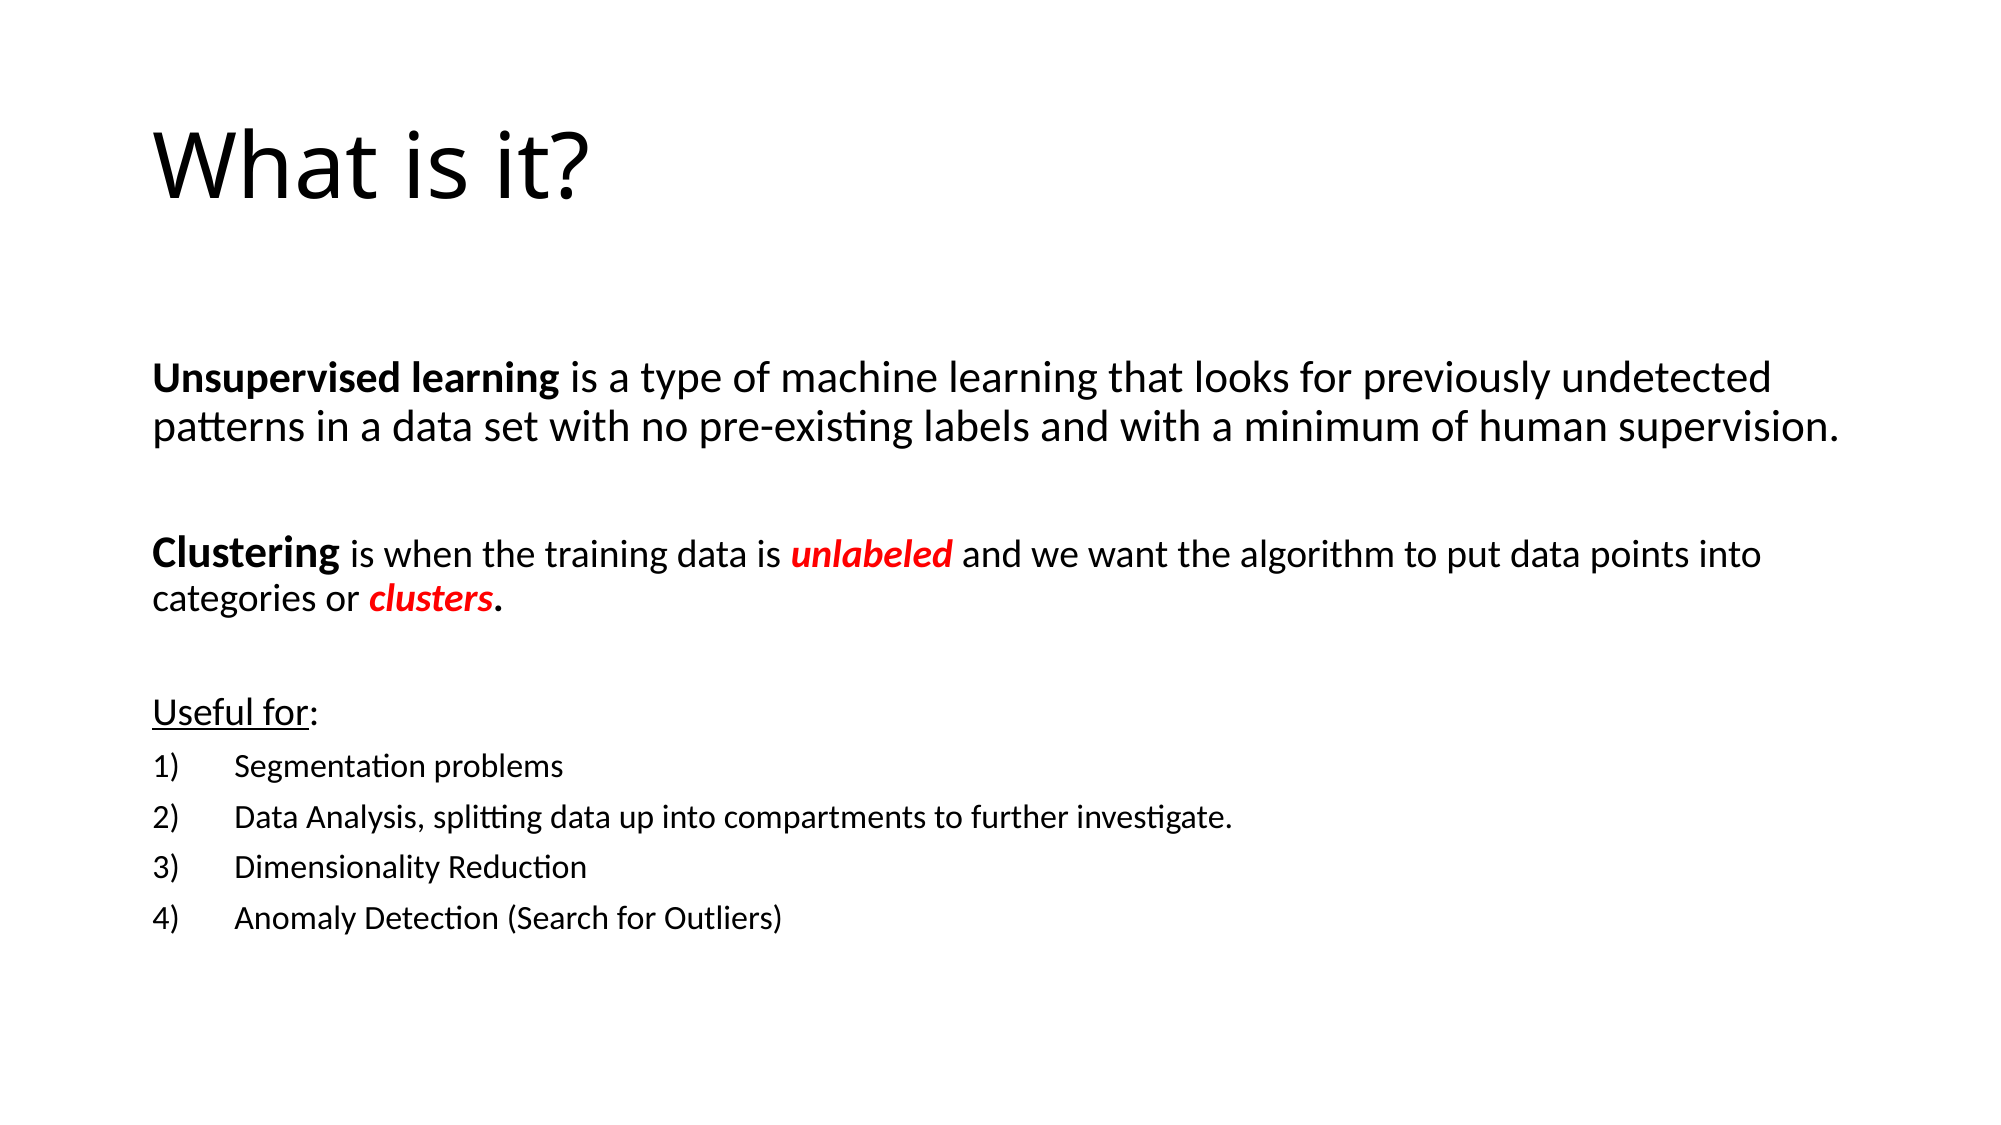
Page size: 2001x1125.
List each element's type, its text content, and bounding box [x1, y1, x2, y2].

title What is it? [137, 59, 1863, 277]
list Unsupervised learning is a type of machine learning that looks for previously undetected patterns in a data set with no pre-existing labels and with a minimum of human supervision. Clustering is when the training data is unlabeled and we want the algorithm to put data points into categories or clusters. Useful for: Segmentation problems Data Analysis, splitting data up into compartments to further investigate. Dimensionality Reduction Anomaly Detection (Search for Outliers) [137, 277, 1863, 992]
